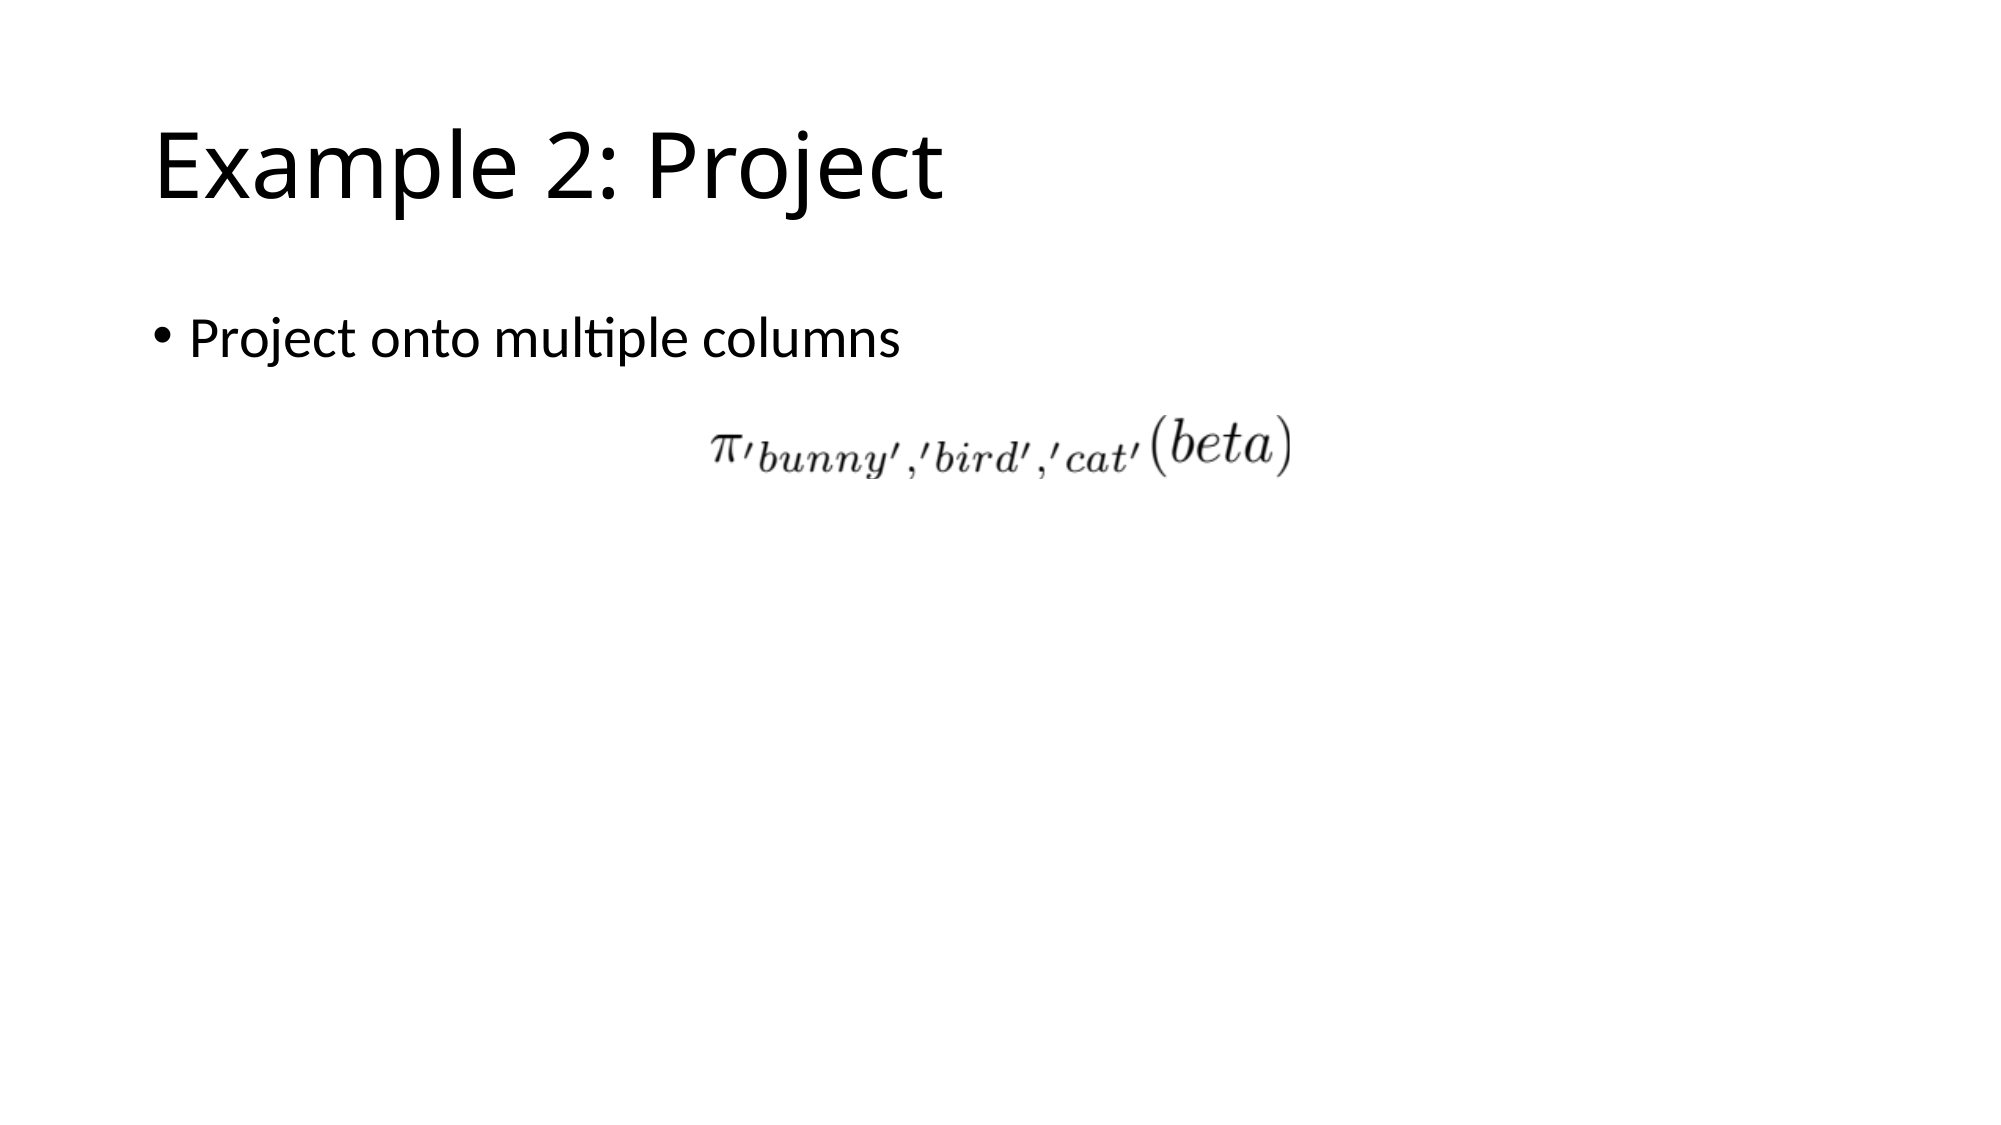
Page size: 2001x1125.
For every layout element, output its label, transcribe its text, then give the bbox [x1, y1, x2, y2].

title Example 2: Project [137, 59, 1863, 278]
picture [710, 415, 1290, 479]
list Project onto multiple columns [137, 299, 1863, 1014]
